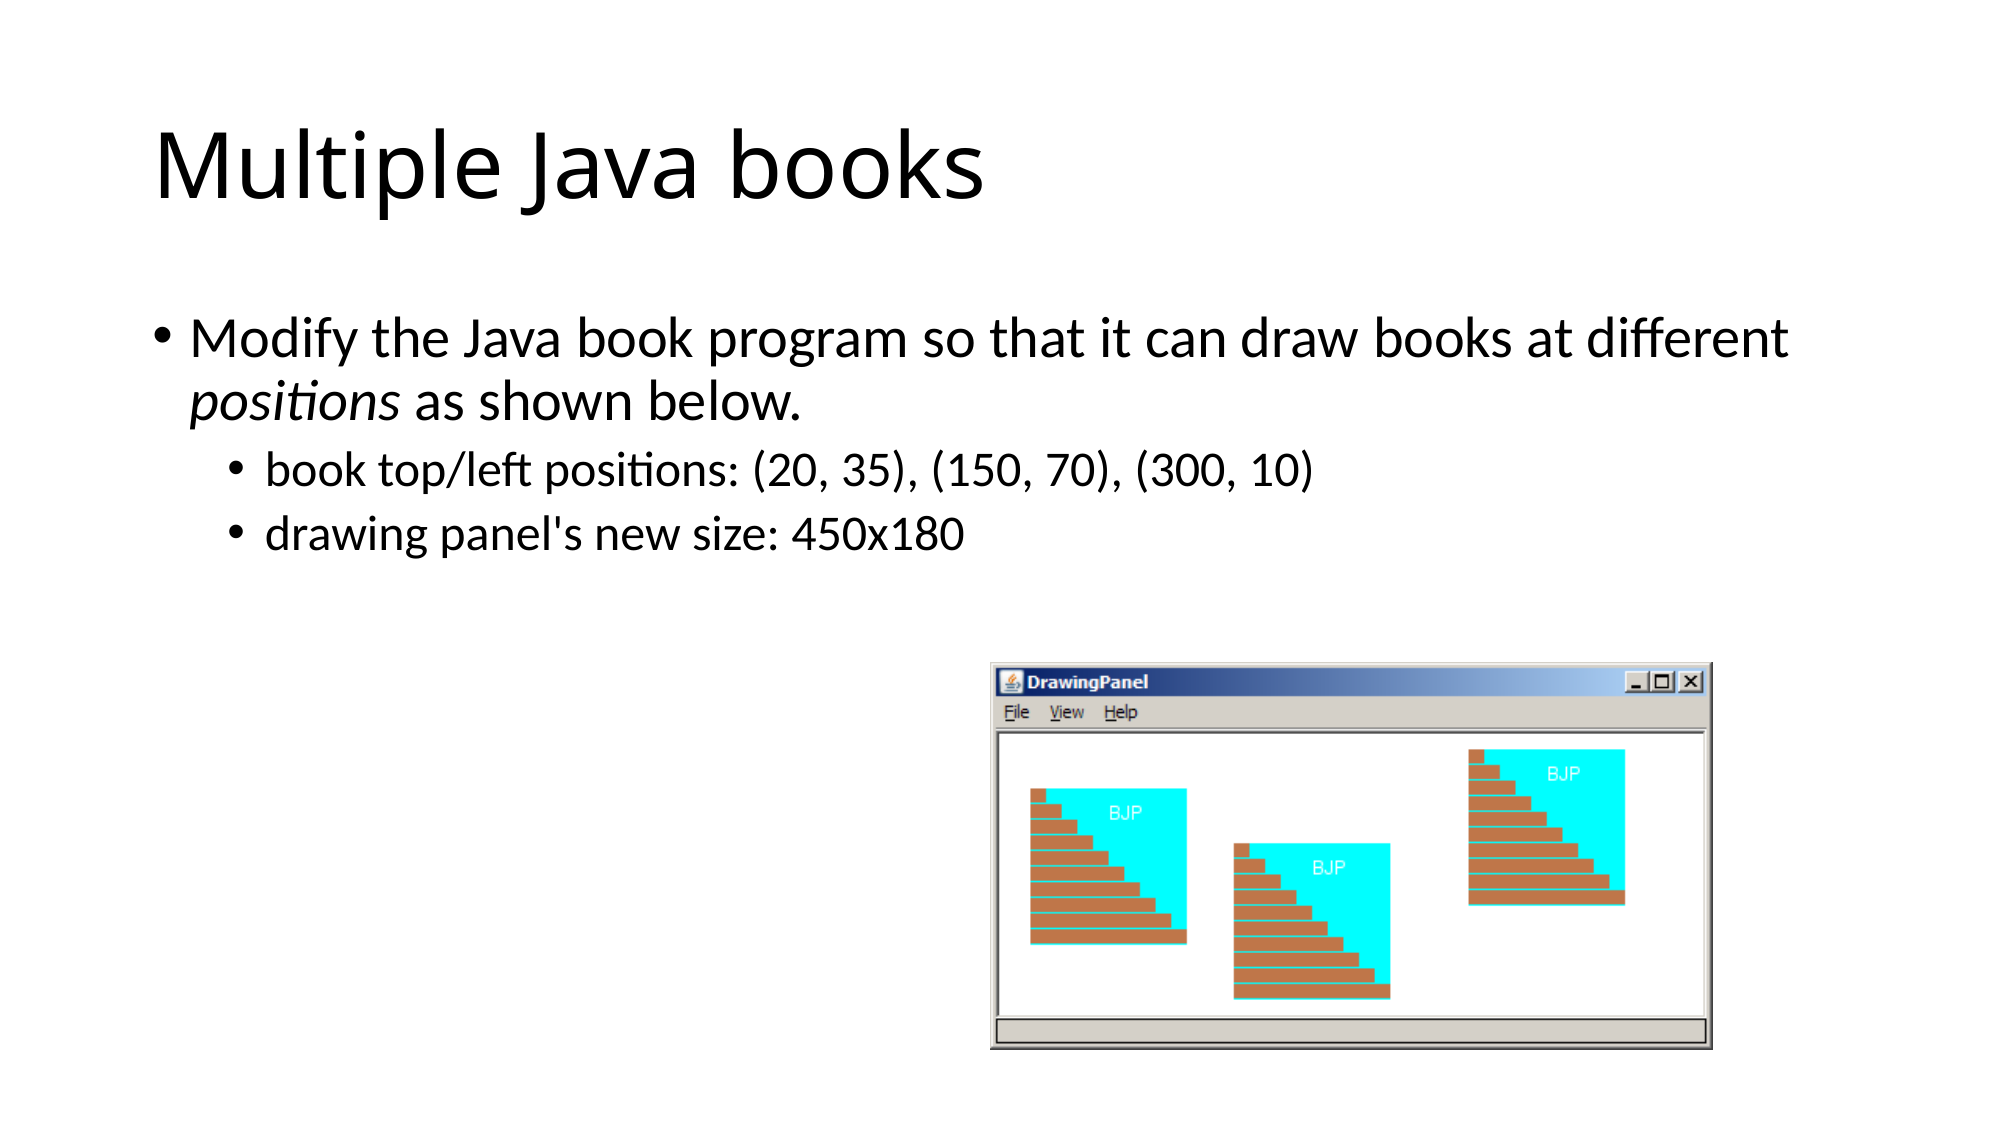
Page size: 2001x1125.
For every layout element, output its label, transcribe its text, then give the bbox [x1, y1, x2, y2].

list Modify the Java book program so that it can draw books at different positions as shown below. book top/left positions: (20, 35), (150, 70), (300, 10) drawing panel's new size: 450x180 [137, 299, 1863, 1014]
title Multiple Java books [137, 59, 1863, 278]
picture [990, 662, 1713, 1050]
